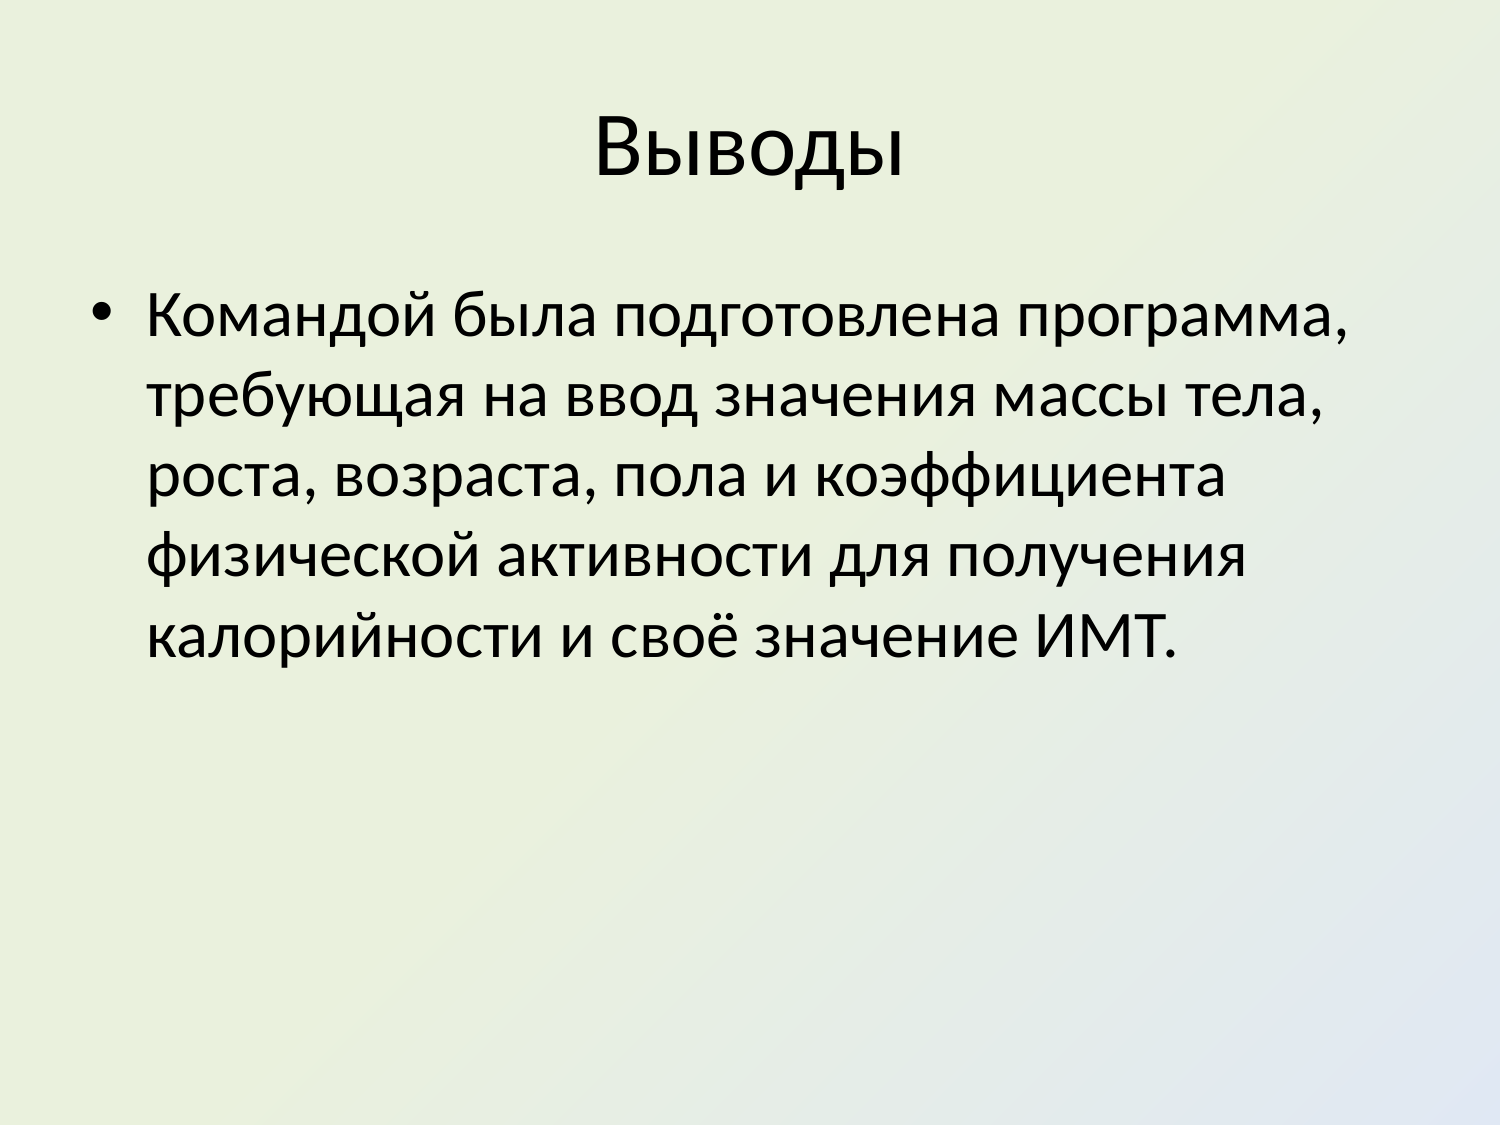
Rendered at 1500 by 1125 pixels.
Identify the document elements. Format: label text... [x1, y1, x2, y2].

title Выводы [75, 45, 1425, 233]
list Командой была подготовлена программа, требующая на ввод значения массы тела, роста, возраста, пола и коэффициента физической активности для получения калорийности и своё значение ИМТ. [75, 262, 1425, 1005]
